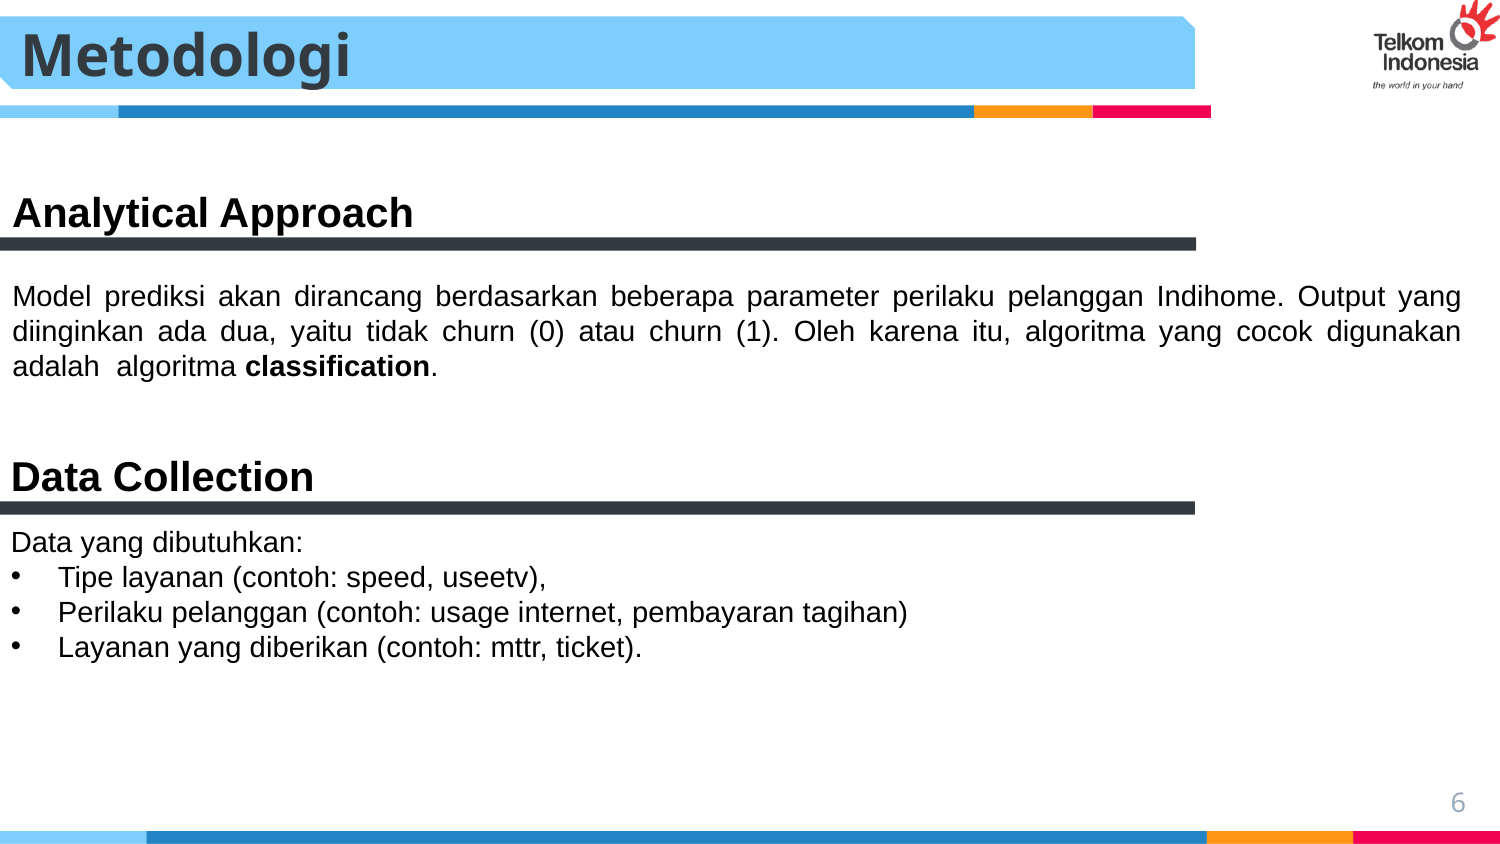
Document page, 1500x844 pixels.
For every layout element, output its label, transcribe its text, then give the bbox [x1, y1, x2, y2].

text_box Data yang dibutuhkan: Tipe layanan (contoh: speed, useetv), Perilaku pelanggan (contoh: usage internet, pembayaran tagihan) Layanan yang diberikan (contoh: mttr, ticket). [0, 515, 1478, 671]
text_box Metodologi [0, 14, 1198, 92]
text_box Data Collection [0, 442, 1194, 508]
picture [1373, 0, 1500, 90]
text_box Model prediksi akan dirancang berdasarkan beberapa parameter perilaku pelanggan Indihome. Output yang diinginkan ada dua, yaitu tidak churn (0) atau churn (1). Oleh karena itu, algoritma yang cocok digunakan adalah algoritma classification. [0, 269, 1479, 390]
slide_number 6 [1391, 770, 1482, 822]
text_box [0, 235, 1198, 253]
text_box Analytical Approach [0, 178, 1195, 244]
text_box [0, 499, 1197, 515]
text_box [0, 105, 1212, 119]
